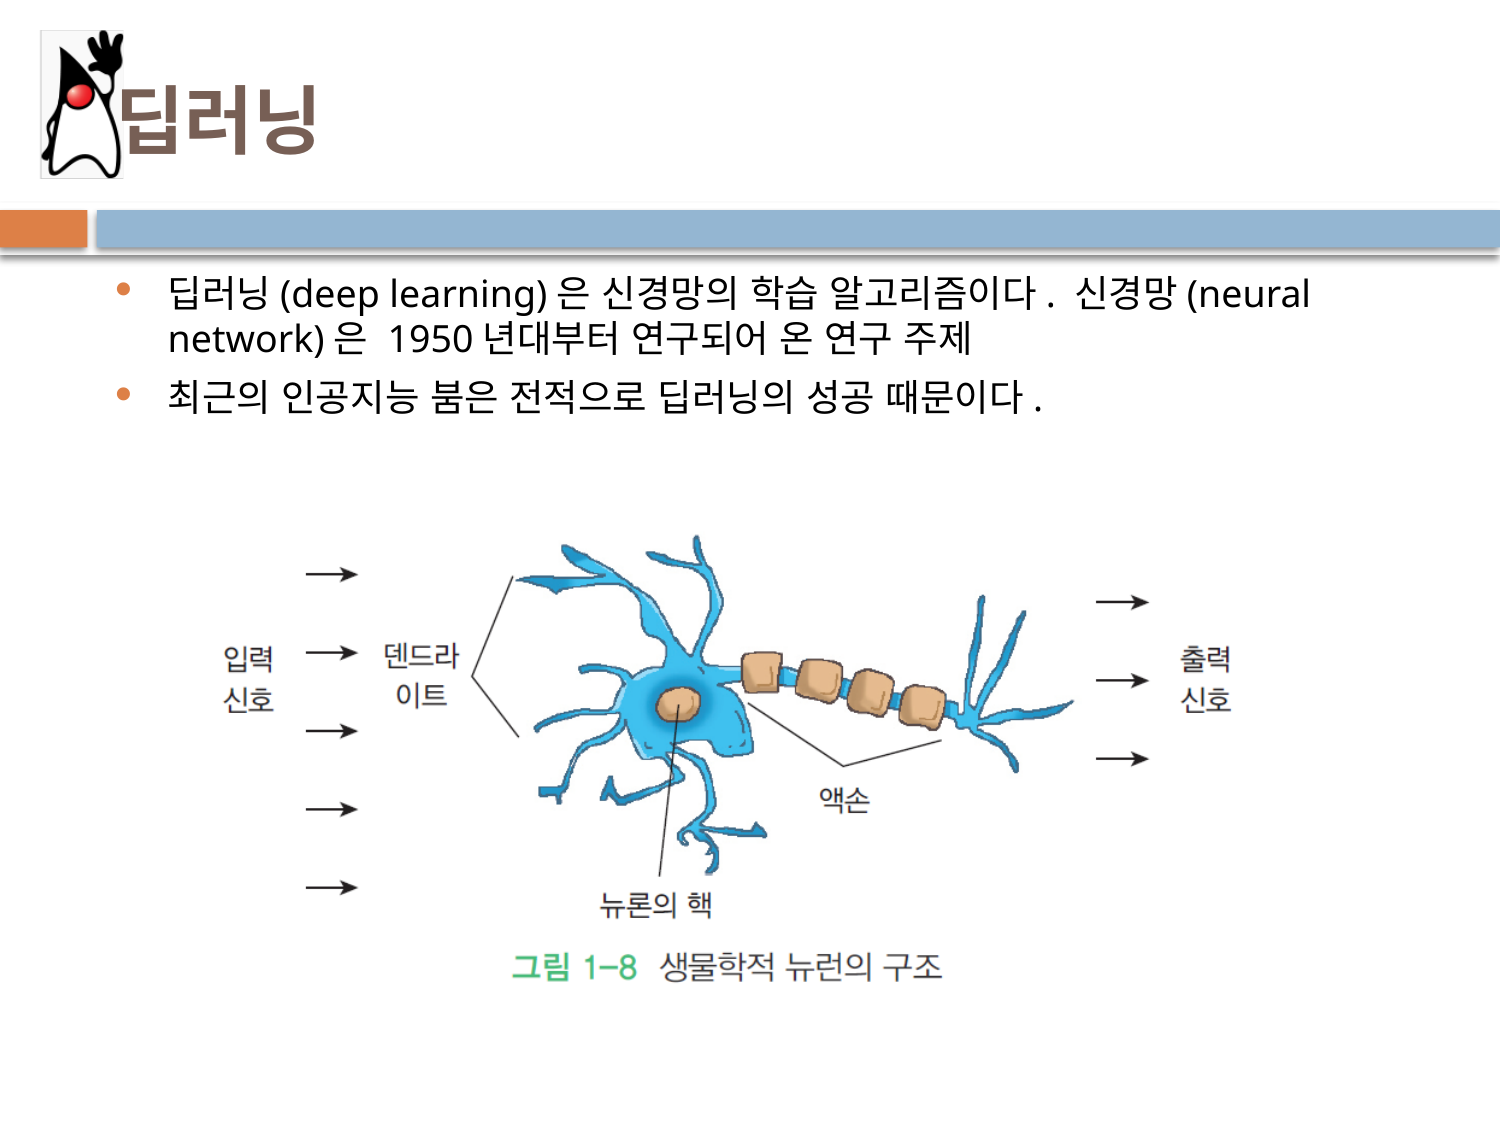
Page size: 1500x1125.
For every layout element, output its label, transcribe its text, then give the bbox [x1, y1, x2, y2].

title 딥러닝 [100, 37, 1438, 200]
picture [188, 508, 1279, 1001]
list 딥러닝(deep learning)은 신경망의 학습 알고리즘이다. 신경망(neural network)은 1950년대부터 연구되어 온 연구 주제 최근의 인공지능 붐은 전적으로 딥러닝의 성공 때문이다. [100, 262, 1438, 1000]
picture [39, 30, 124, 179]
